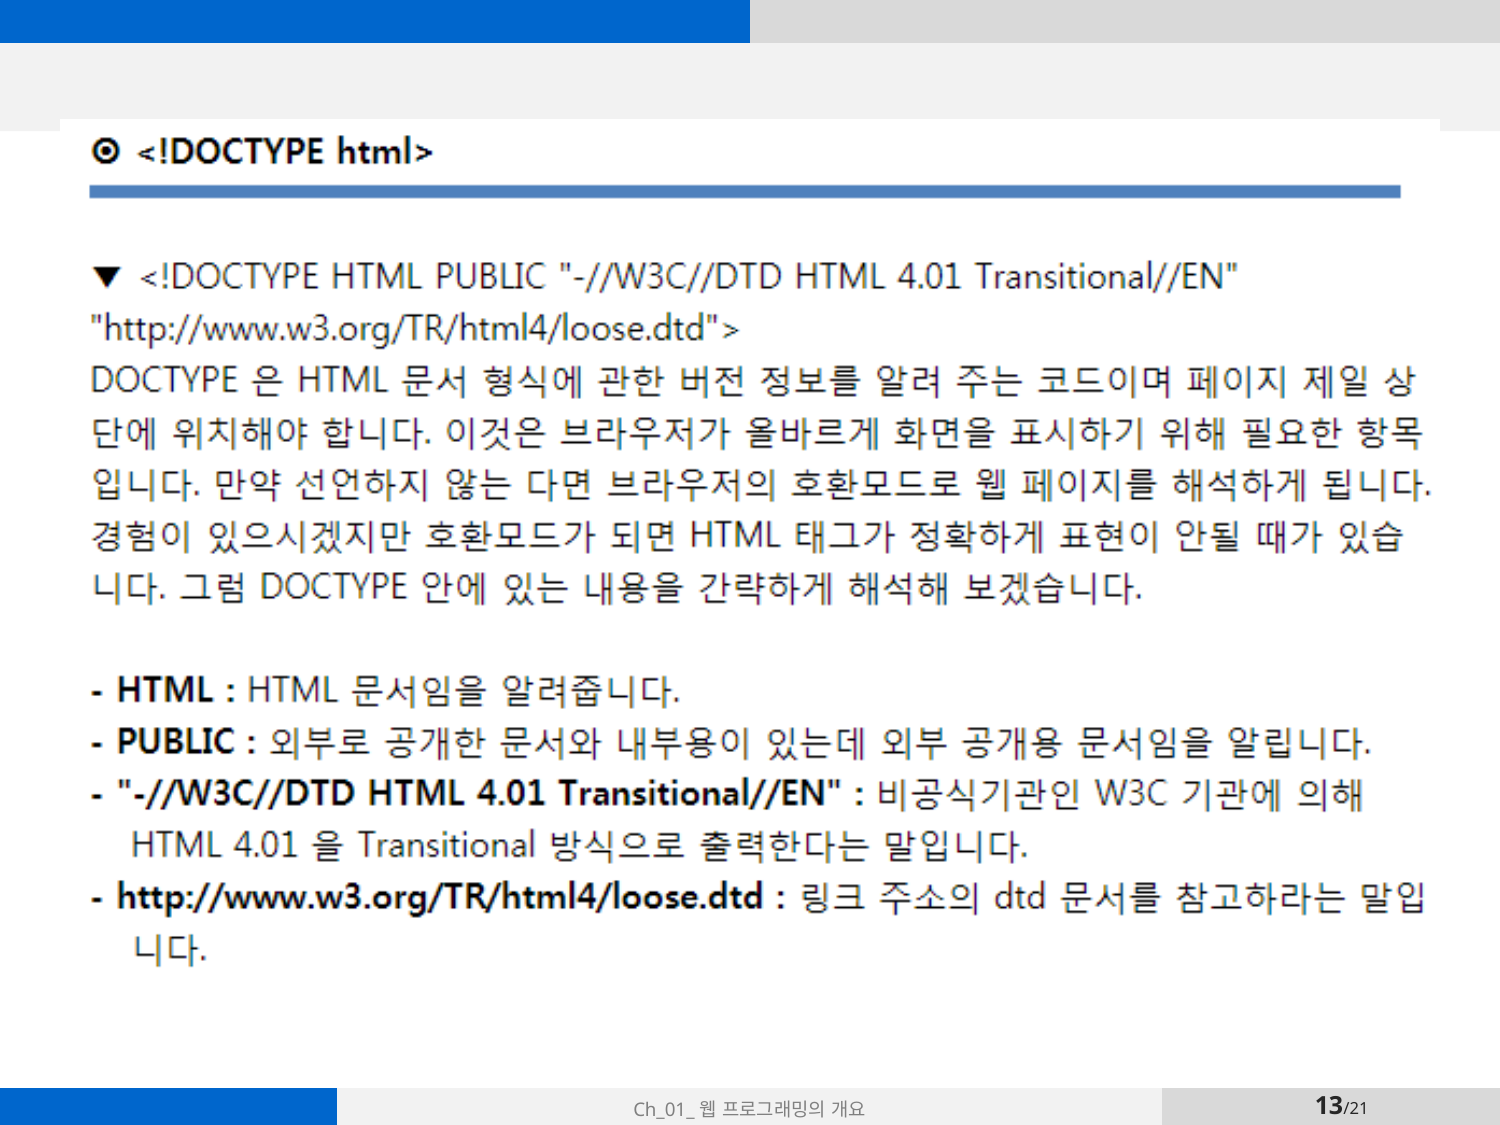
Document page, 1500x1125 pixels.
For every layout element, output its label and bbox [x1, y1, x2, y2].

picture [60, 119, 1440, 1006]
